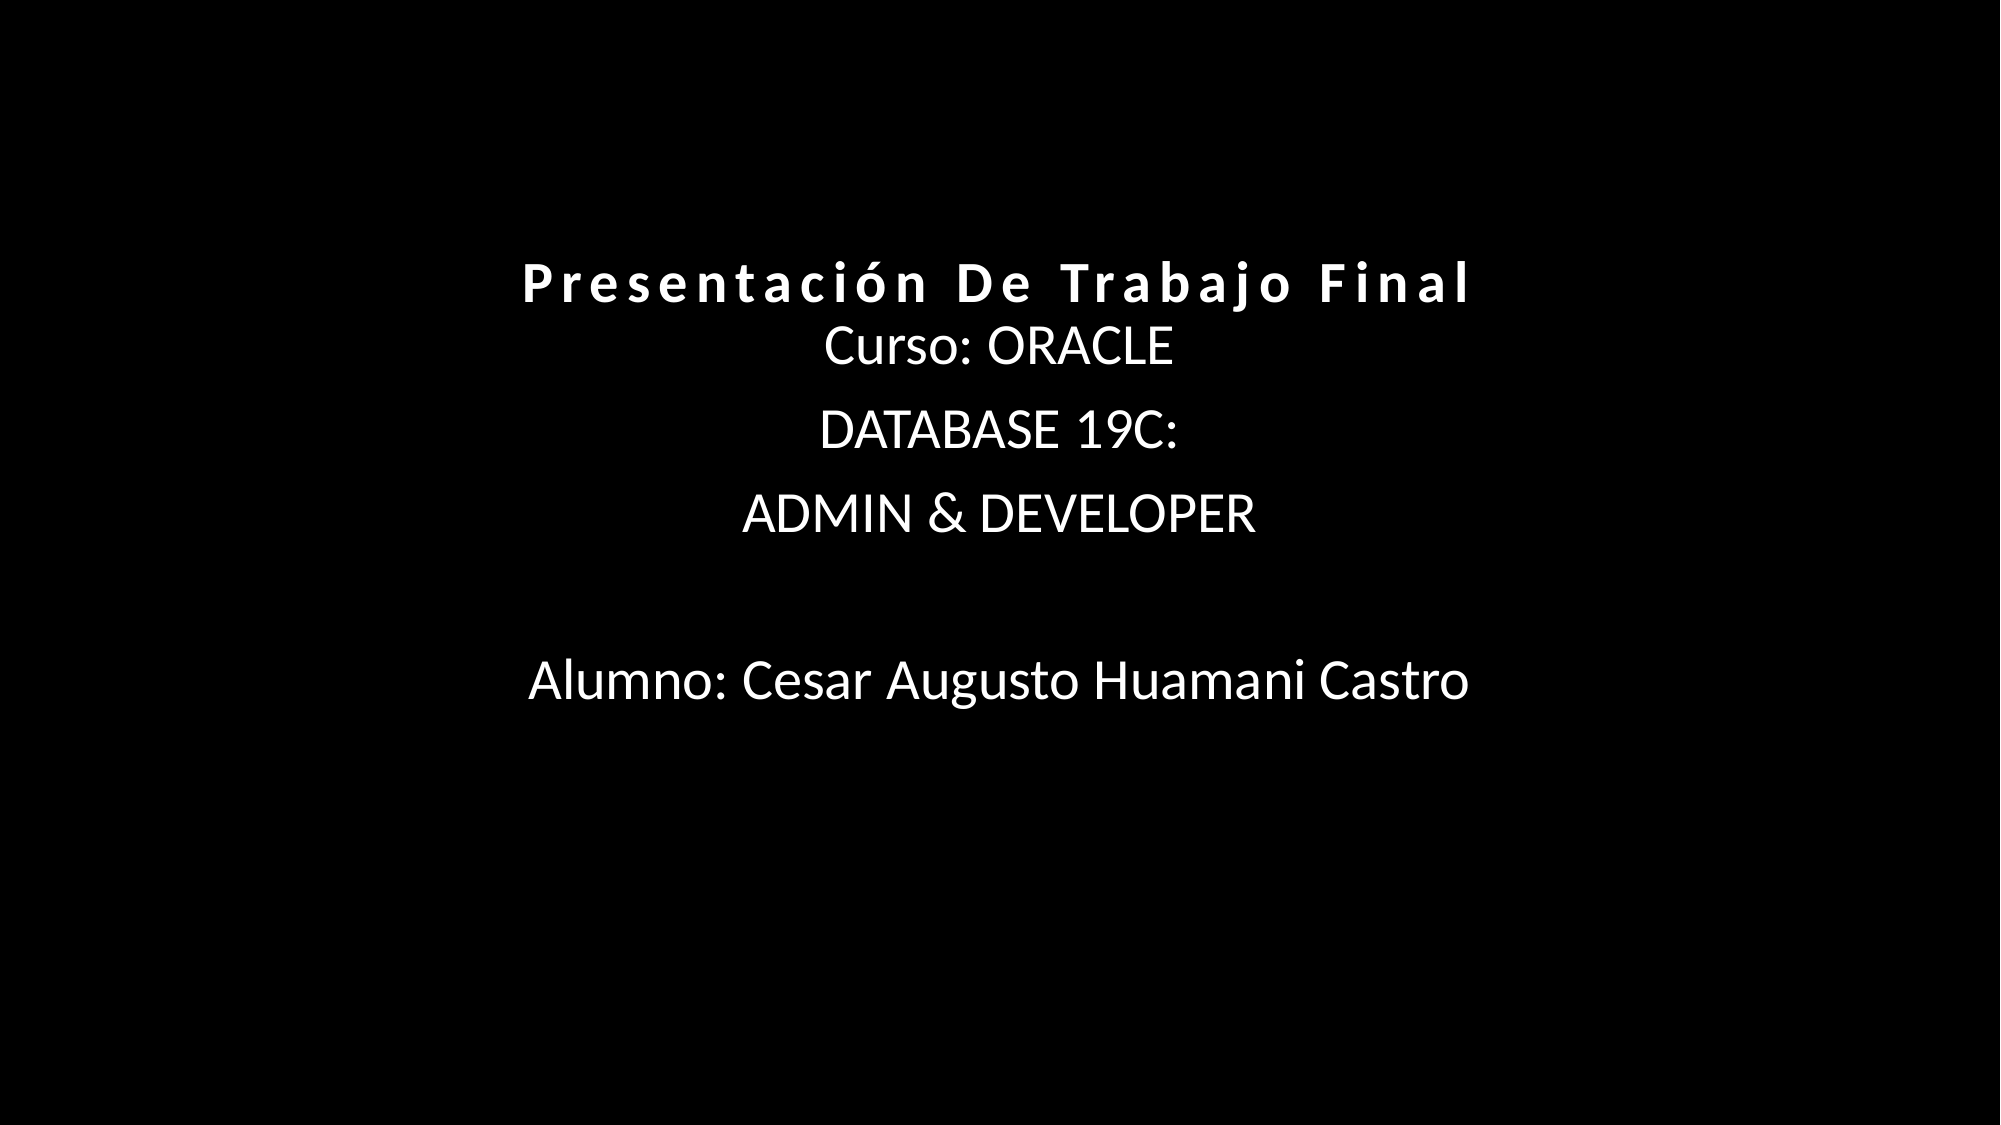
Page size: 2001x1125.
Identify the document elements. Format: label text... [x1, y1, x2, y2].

subtitle Presentación De Trabajo Final Curso: ORACLE DATABASE 19C: ADMIN & DEVELOPER Alumno: Cesar Augusto Huamani Castro [249, 244, 1750, 863]
